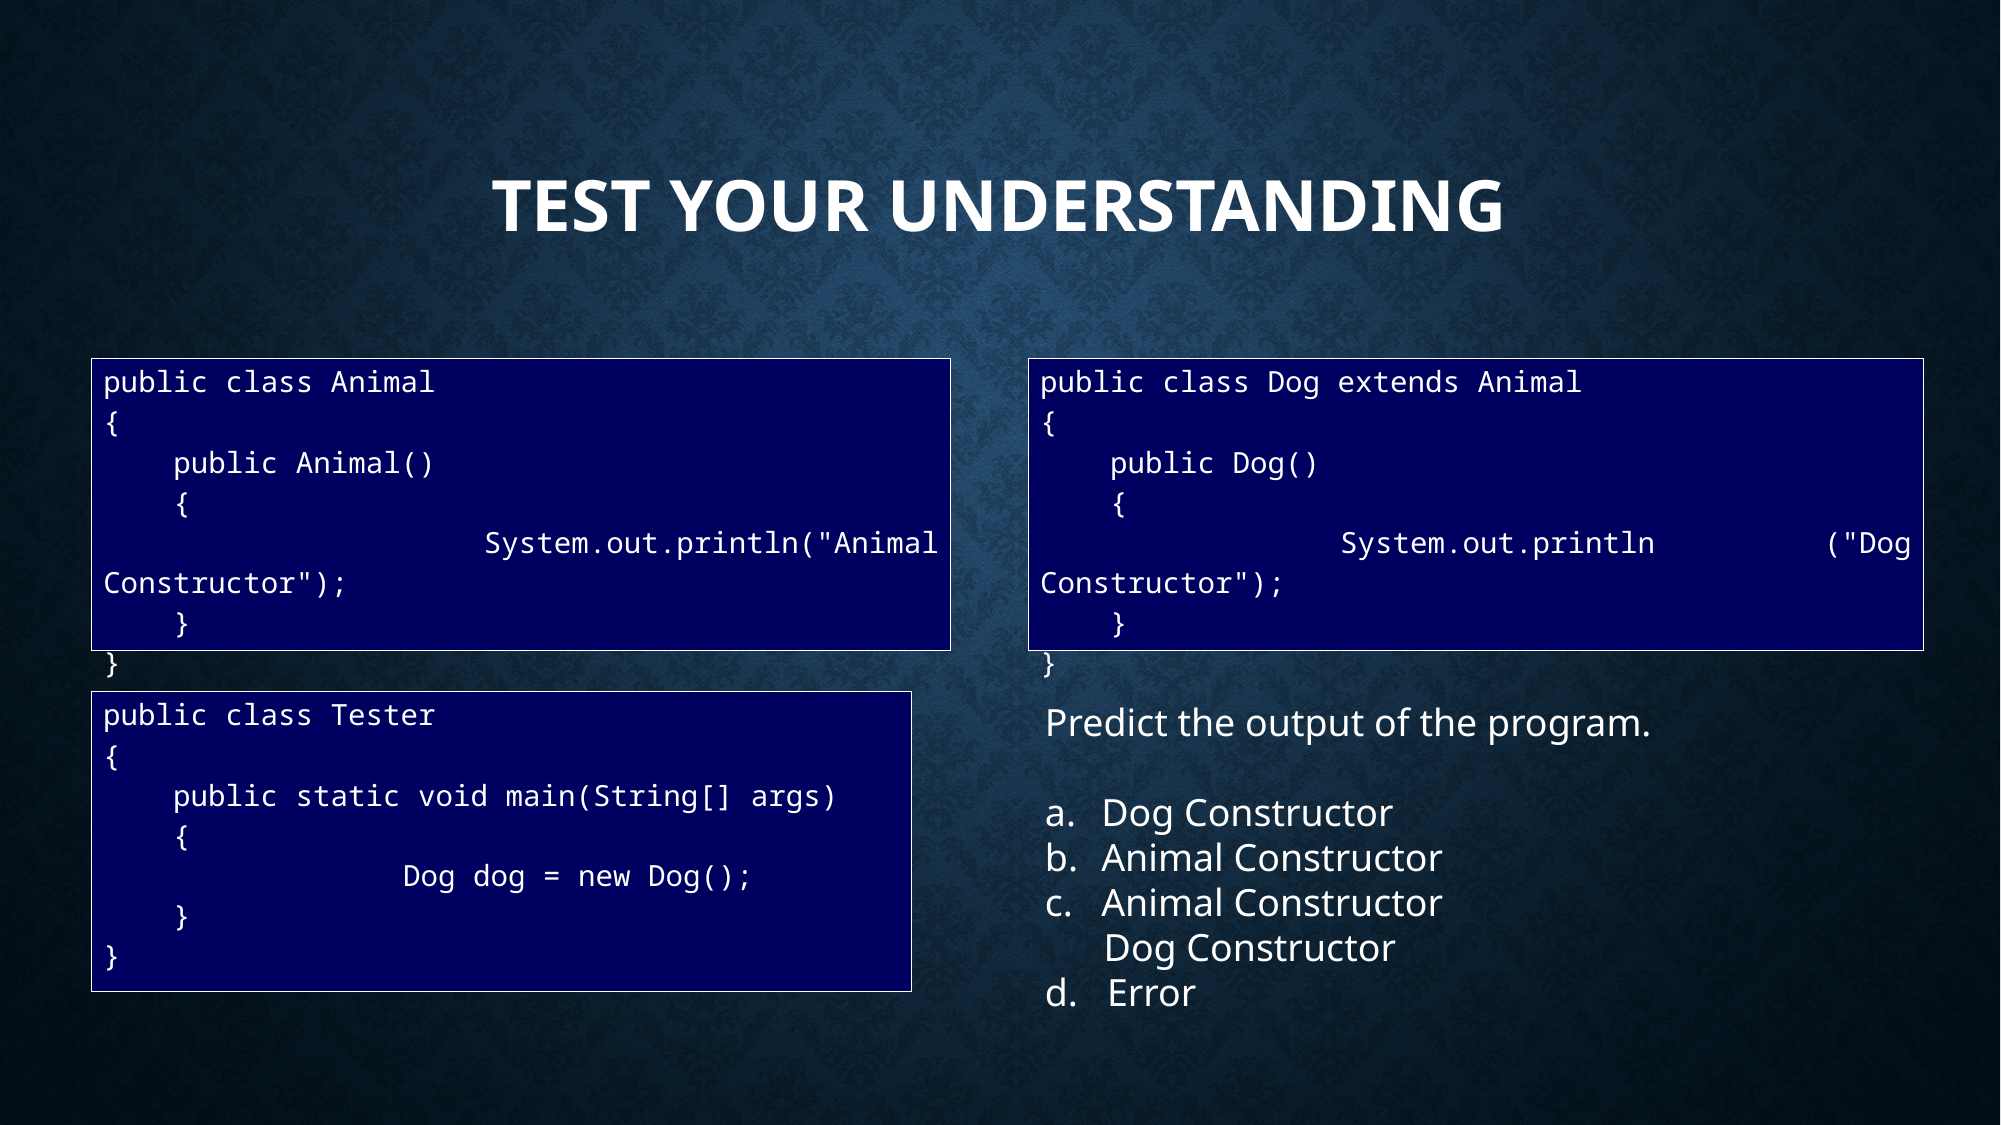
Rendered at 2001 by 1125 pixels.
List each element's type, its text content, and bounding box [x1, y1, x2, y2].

text_box public class Tester { public static void main(String[] args) { Dog dog = new Dog(); } } [91, 691, 912, 992]
text_box public class Animal { public Animal() { System.out.println("Animal Constructor"); } } [91, 358, 951, 651]
text_box public class Dog extends Animal { public Dog() { System.out.println ("Dog Constructor"); } } [1028, 358, 1924, 651]
text_box Predict the output of the program. Dog Constructor Animal Constructor Animal Constructor Dog Constructor d. Error [1030, 691, 1776, 1022]
title Test your understanding [149, 99, 1849, 318]
